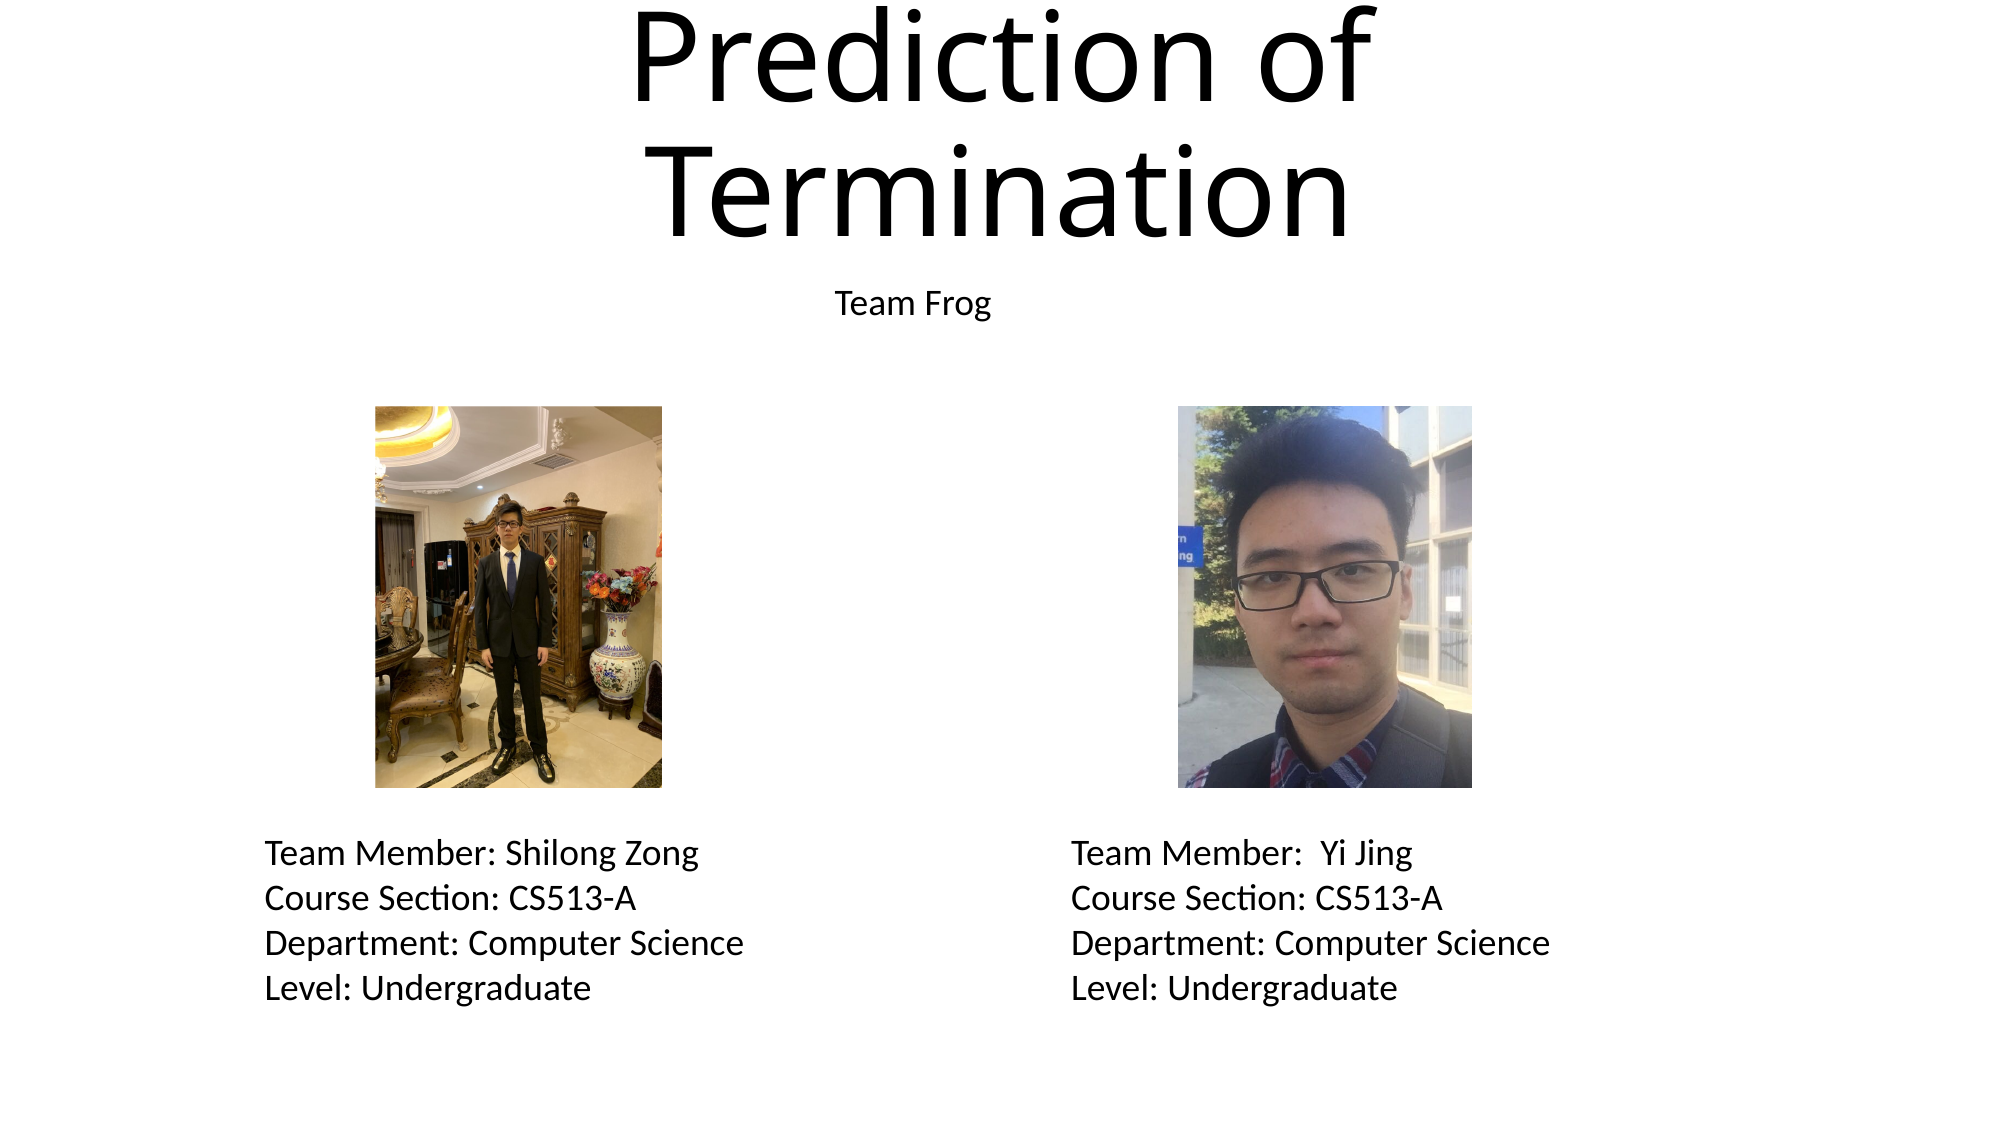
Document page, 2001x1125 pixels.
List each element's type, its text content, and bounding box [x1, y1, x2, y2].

title Prediction of Termination [249, 107, 1750, 271]
text_box Team Frog [819, 270, 1018, 331]
picture [327, 407, 710, 787]
text_box Team Member: Yi Jing Course Section: CS513-A Department: Computer Science Level: Undergraduate [1056, 820, 1594, 1016]
picture [1177, 406, 1472, 788]
text_box Team Member: Shilong Zong Course Section: CS513-A Department: Computer Science Level: Undergraduate [249, 820, 788, 1016]
